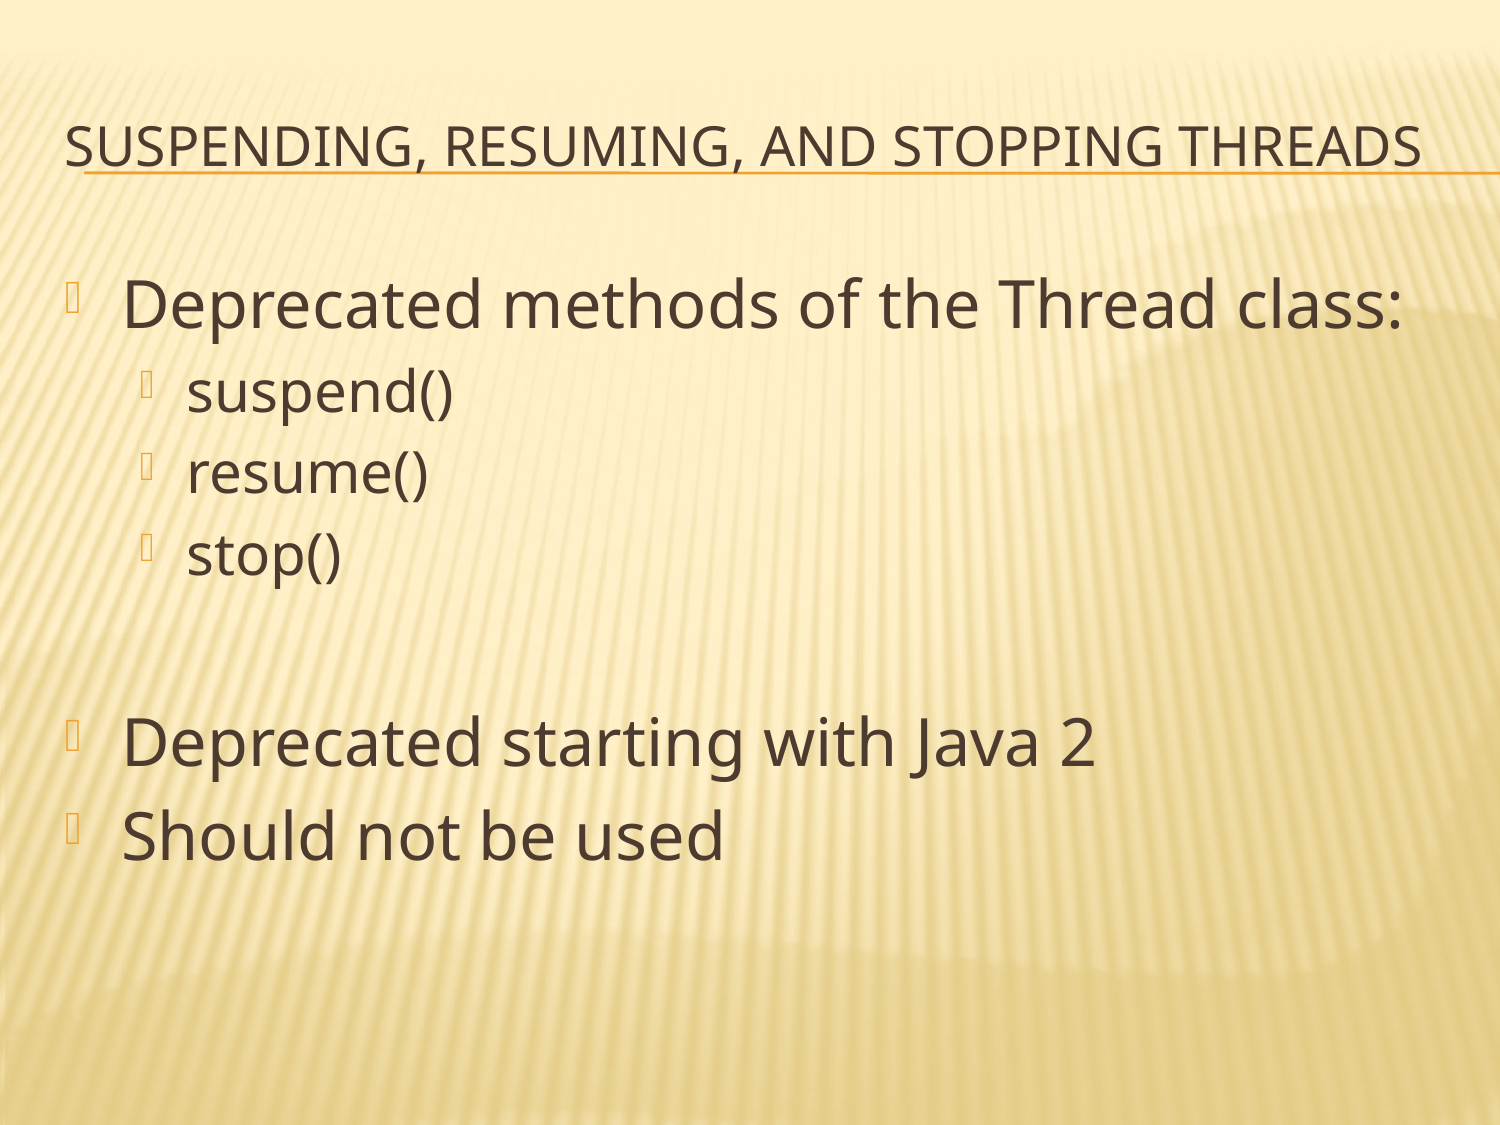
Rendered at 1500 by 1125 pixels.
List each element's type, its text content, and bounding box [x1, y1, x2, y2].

list Deprecated methods of the Thread class: suspend() resume() stop() Deprecated starting with Java 2 Should not be used [50, 254, 1475, 998]
title Suspending, Resuming, and Stopping threads [50, 75, 1475, 213]
